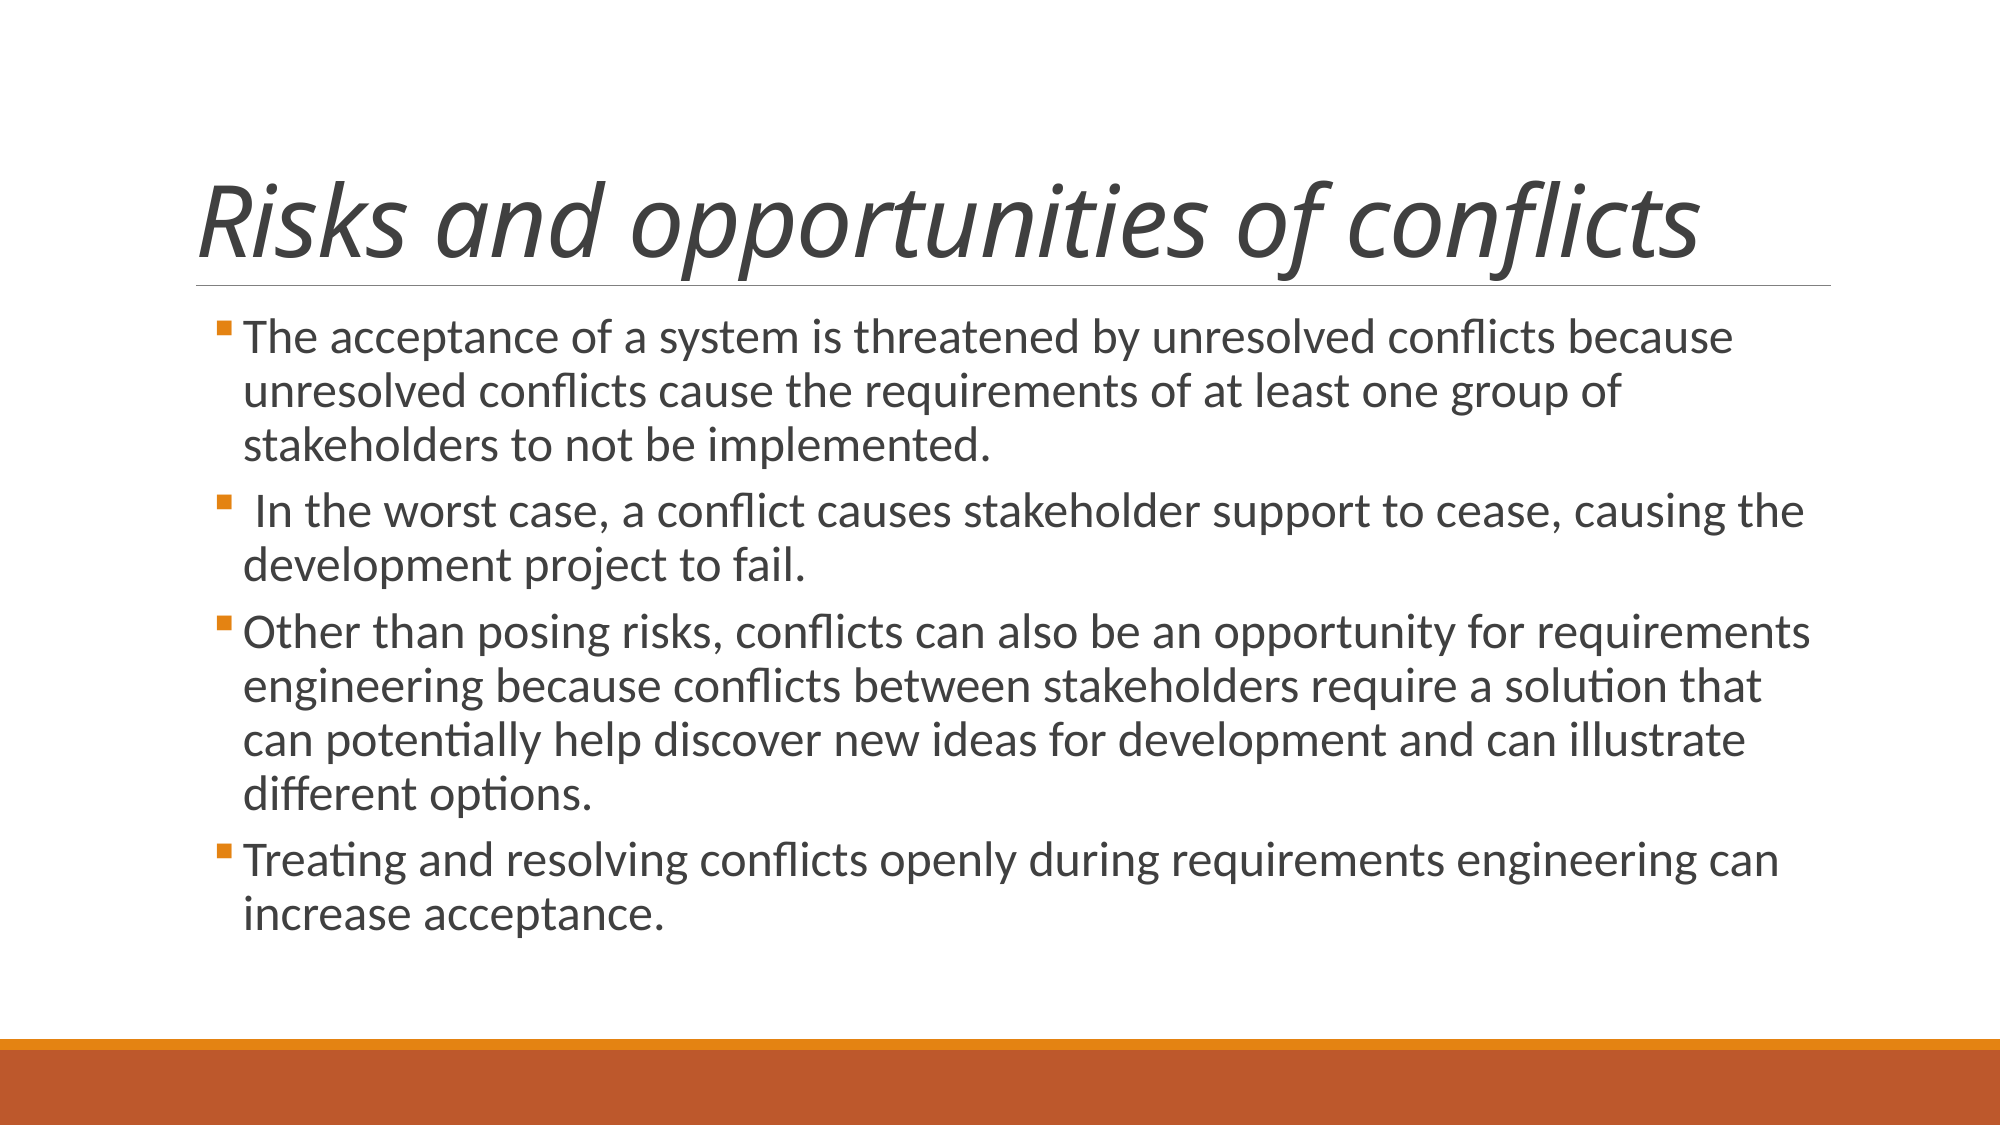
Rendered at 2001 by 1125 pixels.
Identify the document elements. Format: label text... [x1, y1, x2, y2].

list The acceptance of a system is threatened by unresolved conflicts because unresolved conflicts cause the requirements of at least one group of stakeholders to not be implemented. In the worst case, a conflict causes stakeholder support to cease, causing the development project to fail. Other than posing risks, conflicts can also be an opportunity for requirements engineering because conflicts between stakeholders require a solution that can potentially help discover new ideas for development and can illustrate different options. Treating and resolving conflicts openly during requirements engineering can increase acceptance. [180, 302, 1830, 963]
title Risks and opportunities of conflicts [180, 47, 1830, 285]
